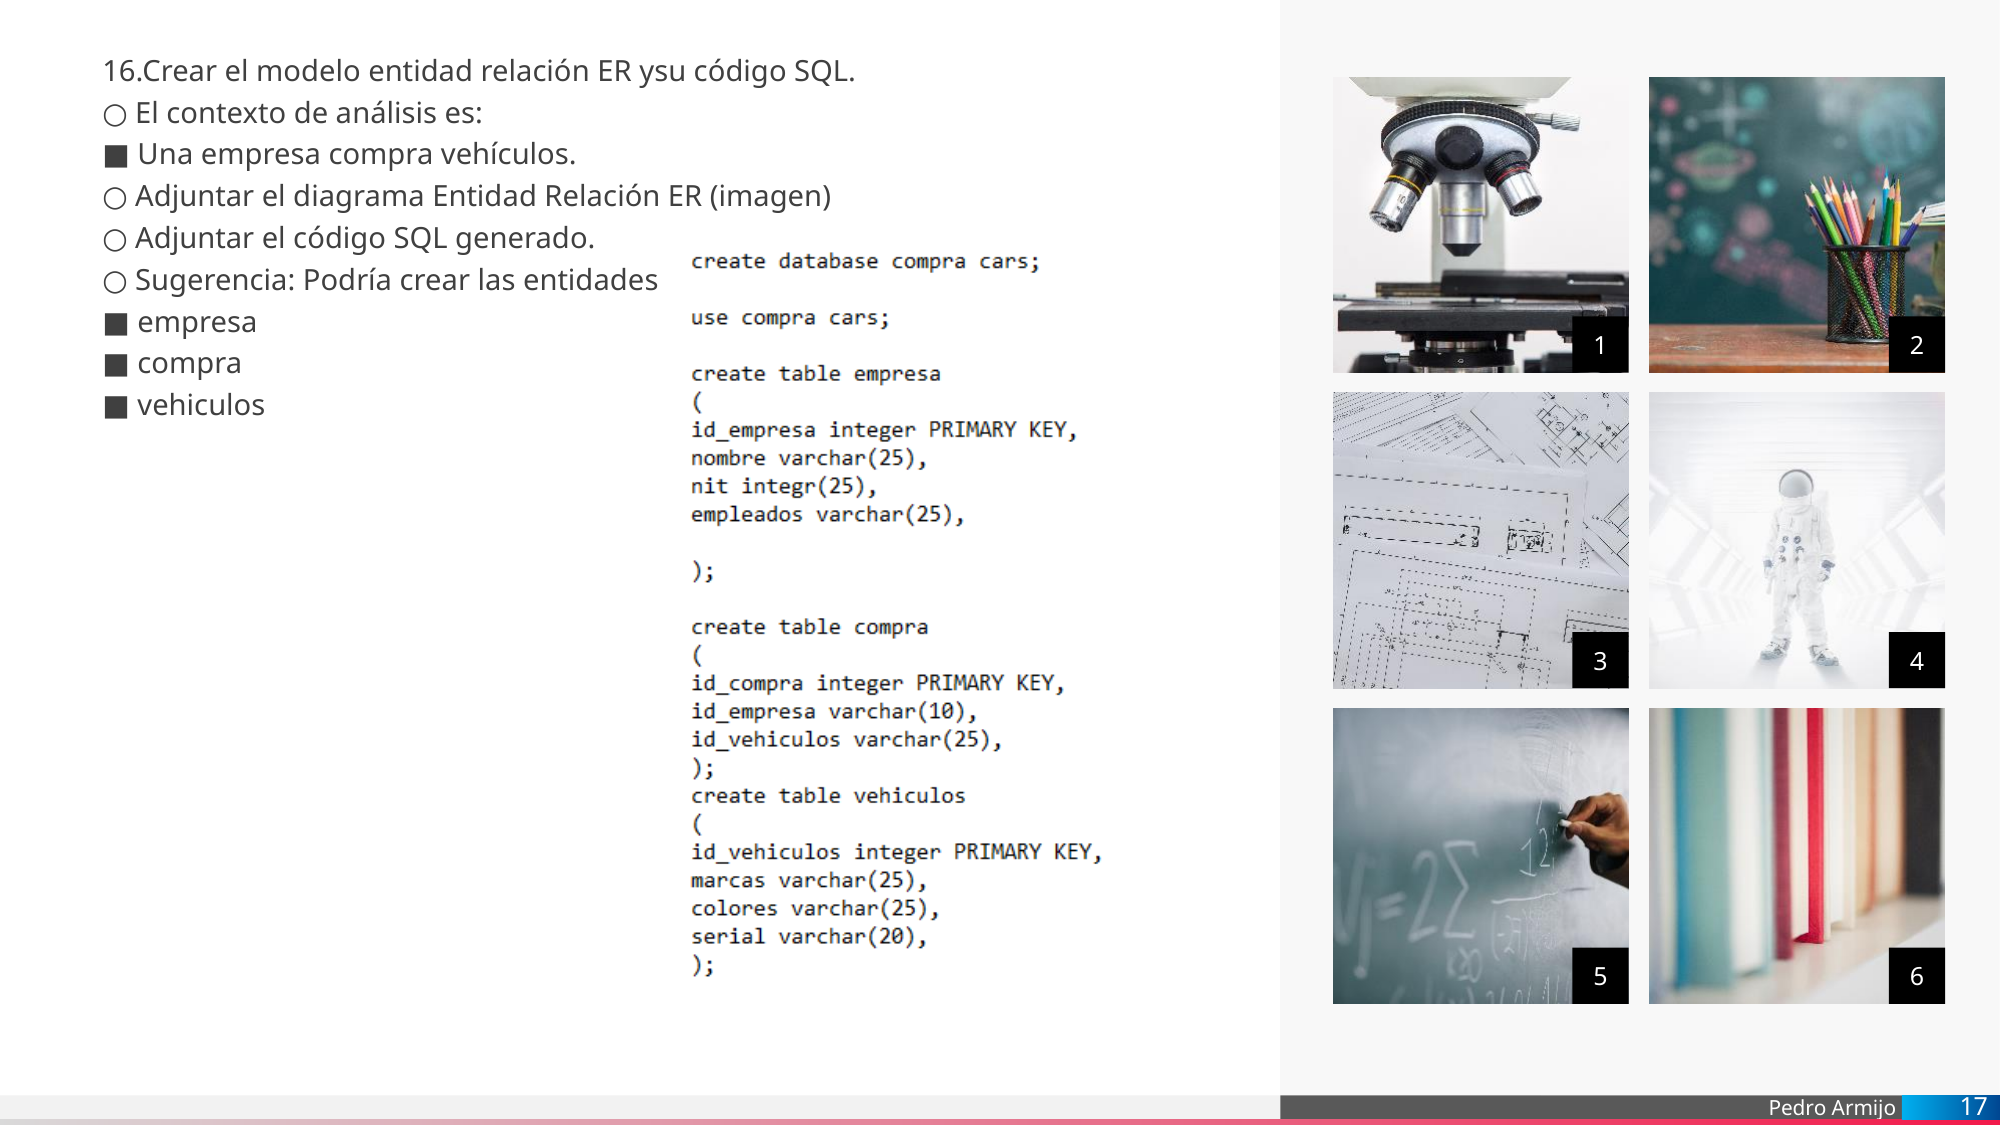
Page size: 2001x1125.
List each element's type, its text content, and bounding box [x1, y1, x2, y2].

slide_number 17 [1901, 1095, 2000, 1120]
list 16.Crear el modelo entidad relación ER ysu código SQL. ○ El contexto de análisis es: ■ Una empresa compra vehículos. ○ Adjuntar el diagrama Entidad Relación ER (imagen) ○ Adjuntar el código SQL generado. ○ Sugerencia: Podría crear las entidades ■ empresa ■ compra ■ vehiculos [59, 56, 1248, 1004]
picture [1649, 392, 1945, 689]
picture [1333, 708, 1629, 1004]
picture [1649, 708, 1945, 1004]
picture [1333, 77, 1629, 373]
picture [1333, 392, 1629, 689]
picture [688, 248, 1250, 1072]
picture [1649, 77, 1945, 373]
